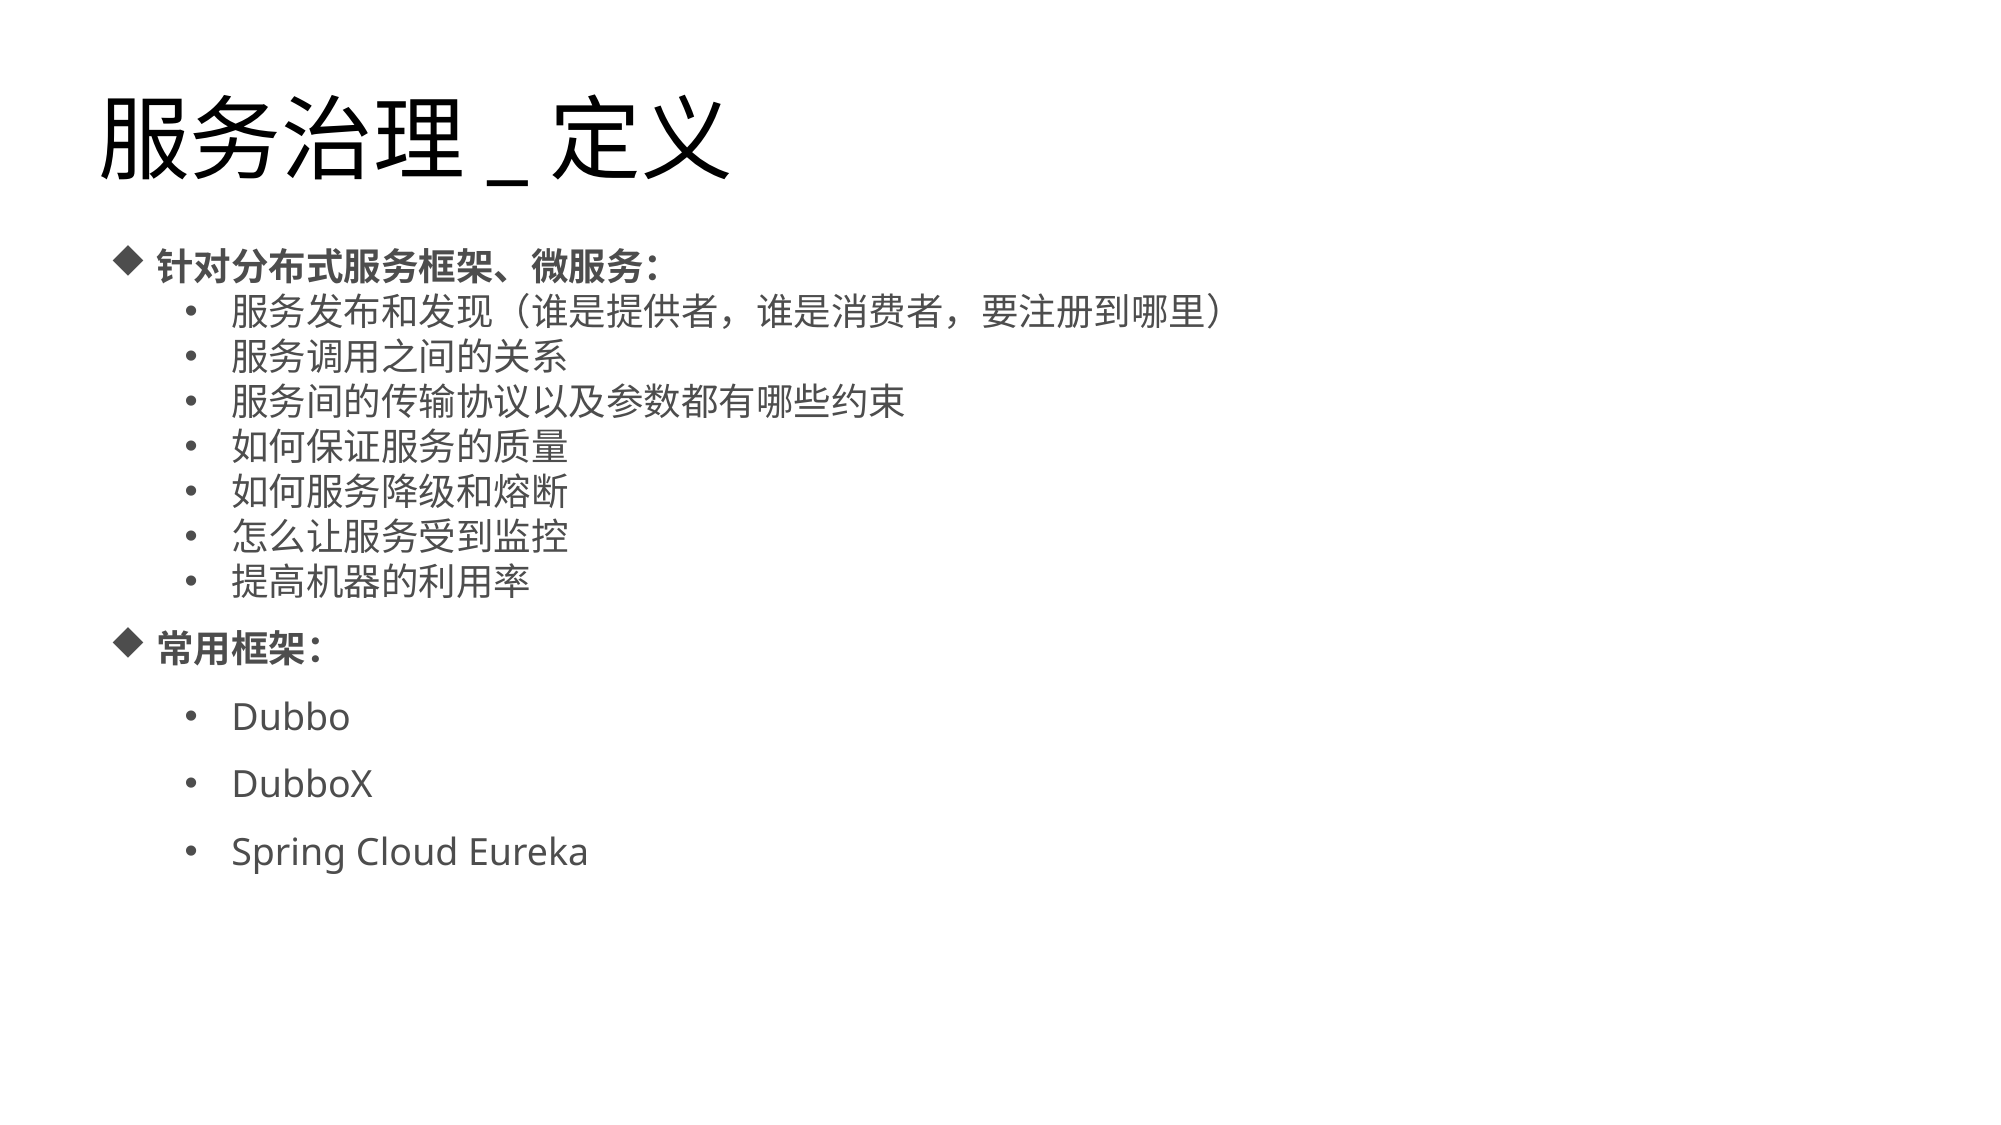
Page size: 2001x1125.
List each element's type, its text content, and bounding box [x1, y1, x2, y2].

title 服务治理_定义 [83, 59, 1863, 227]
text_box 针对分布式服务框架、微服务： 服务发布和发现（谁是提供者，谁是消费者，要注册到哪里） 服务调用之间的关系 服务间的传输协议以及参数都有哪些约束 如何保证服务的质量 如何服务降级和熔断 怎么让服务受到监控 提高机器的利用率 常用框架： Dubbo DubboX Spring Cloud Eureka [94, 212, 1498, 926]
